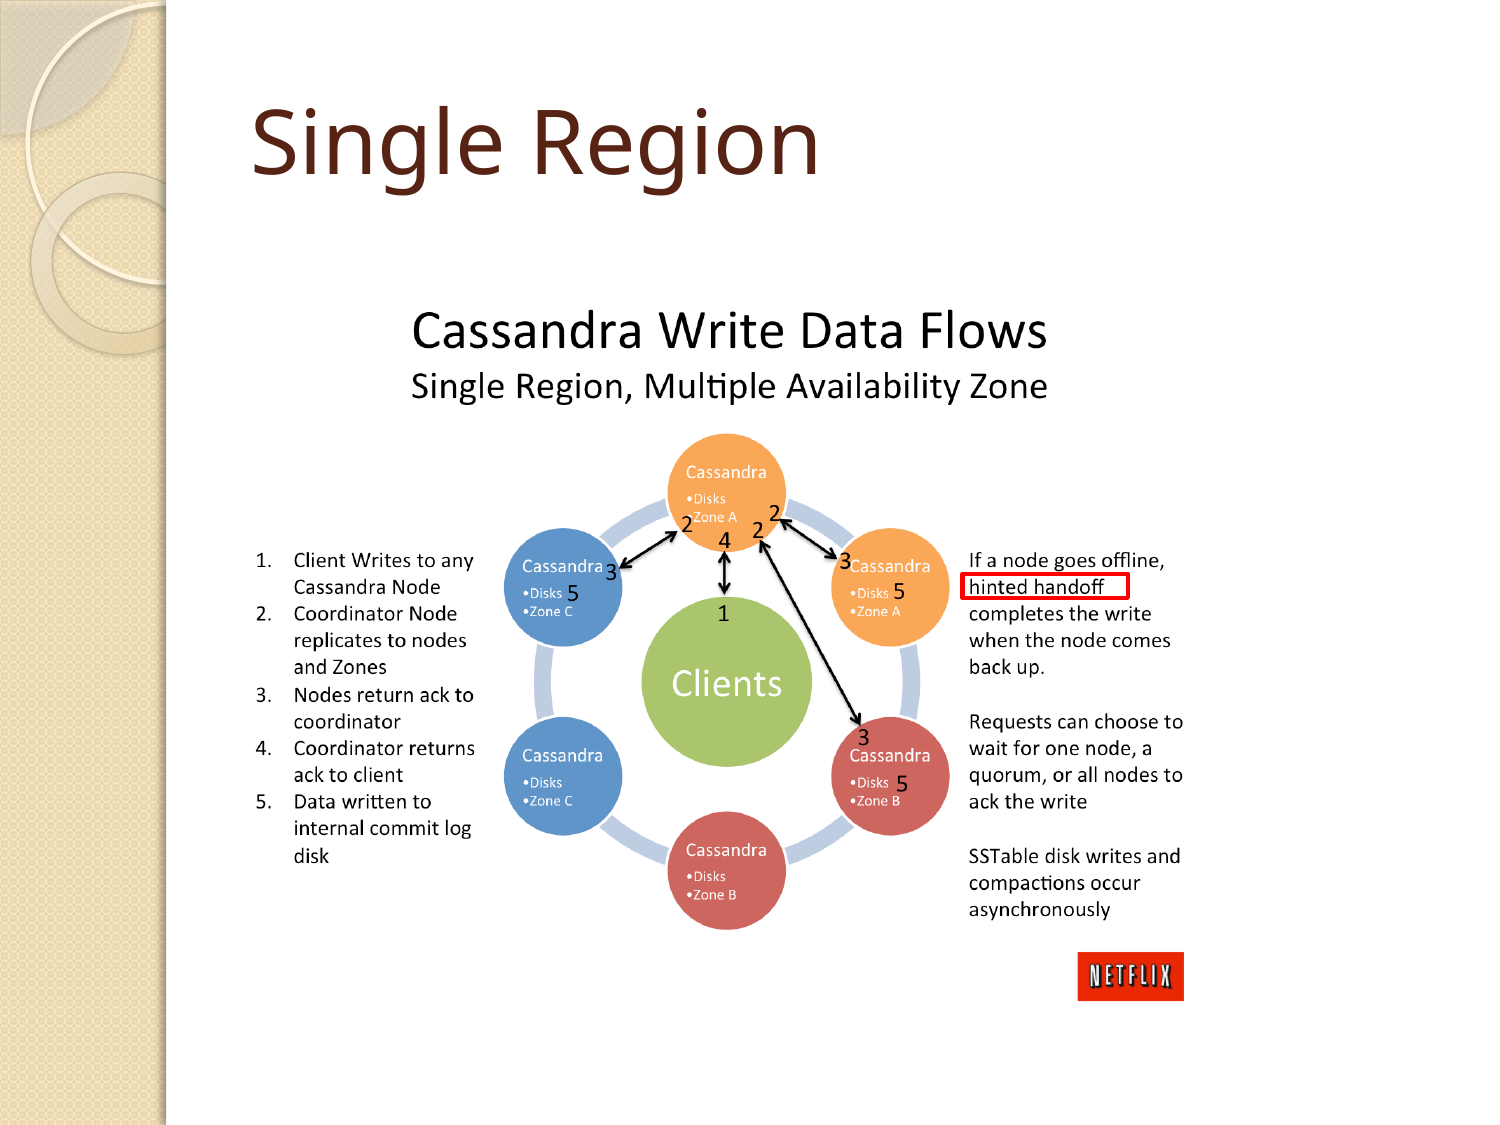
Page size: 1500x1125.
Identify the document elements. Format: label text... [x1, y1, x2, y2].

title Single Region [235, 45, 1466, 233]
picture [225, 255, 1234, 1012]
